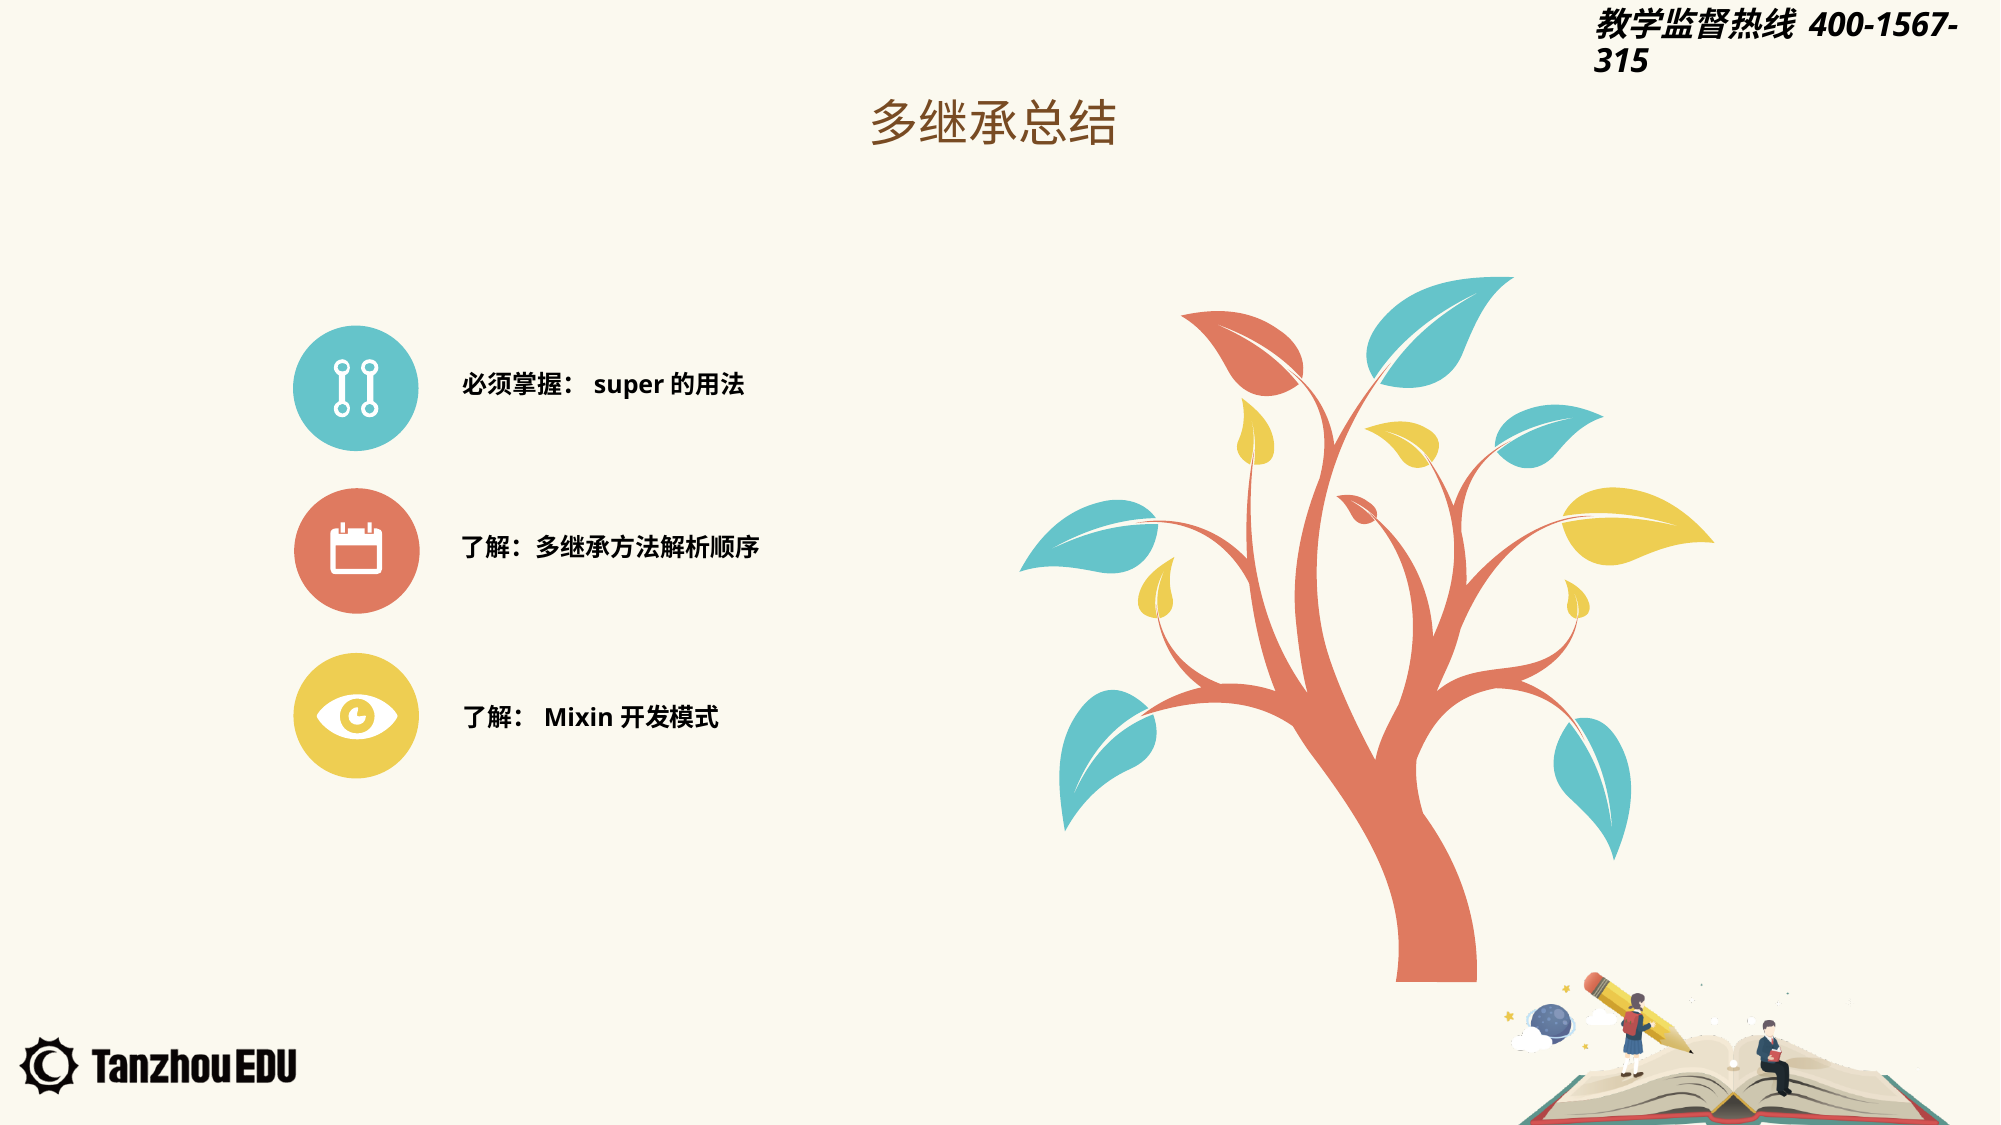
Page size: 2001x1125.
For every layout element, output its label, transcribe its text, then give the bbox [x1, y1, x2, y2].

text_box [1137, 556, 1175, 619]
picture [0, 1005, 321, 1125]
text_box [1236, 397, 1275, 465]
text_box [1180, 311, 1304, 397]
text_box [333, 359, 350, 418]
text_box 必须掌握：super的用法 [448, 359, 940, 406]
text_box [292, 325, 420, 452]
text_box [361, 359, 379, 418]
text_box [1564, 579, 1590, 619]
text_box 多继承总结 [663, 84, 1324, 160]
picture [1499, 942, 1986, 1125]
text_box [1364, 421, 1439, 468]
text_box [1059, 689, 1157, 832]
text_box 了解：多继承方法解析顺序 [445, 522, 938, 569]
text_box [1561, 487, 1715, 566]
text_box [293, 487, 421, 615]
text_box 了解：Mixin开发模式 [448, 693, 940, 740]
text_box [316, 694, 398, 740]
text_box [292, 652, 420, 779]
text_box [330, 522, 383, 575]
text_box [1135, 362, 1595, 983]
text_box [1553, 717, 1632, 861]
text_box [1336, 494, 1378, 525]
text_box [1494, 404, 1604, 469]
text_box [1366, 276, 1515, 388]
text_box [1019, 499, 1159, 574]
